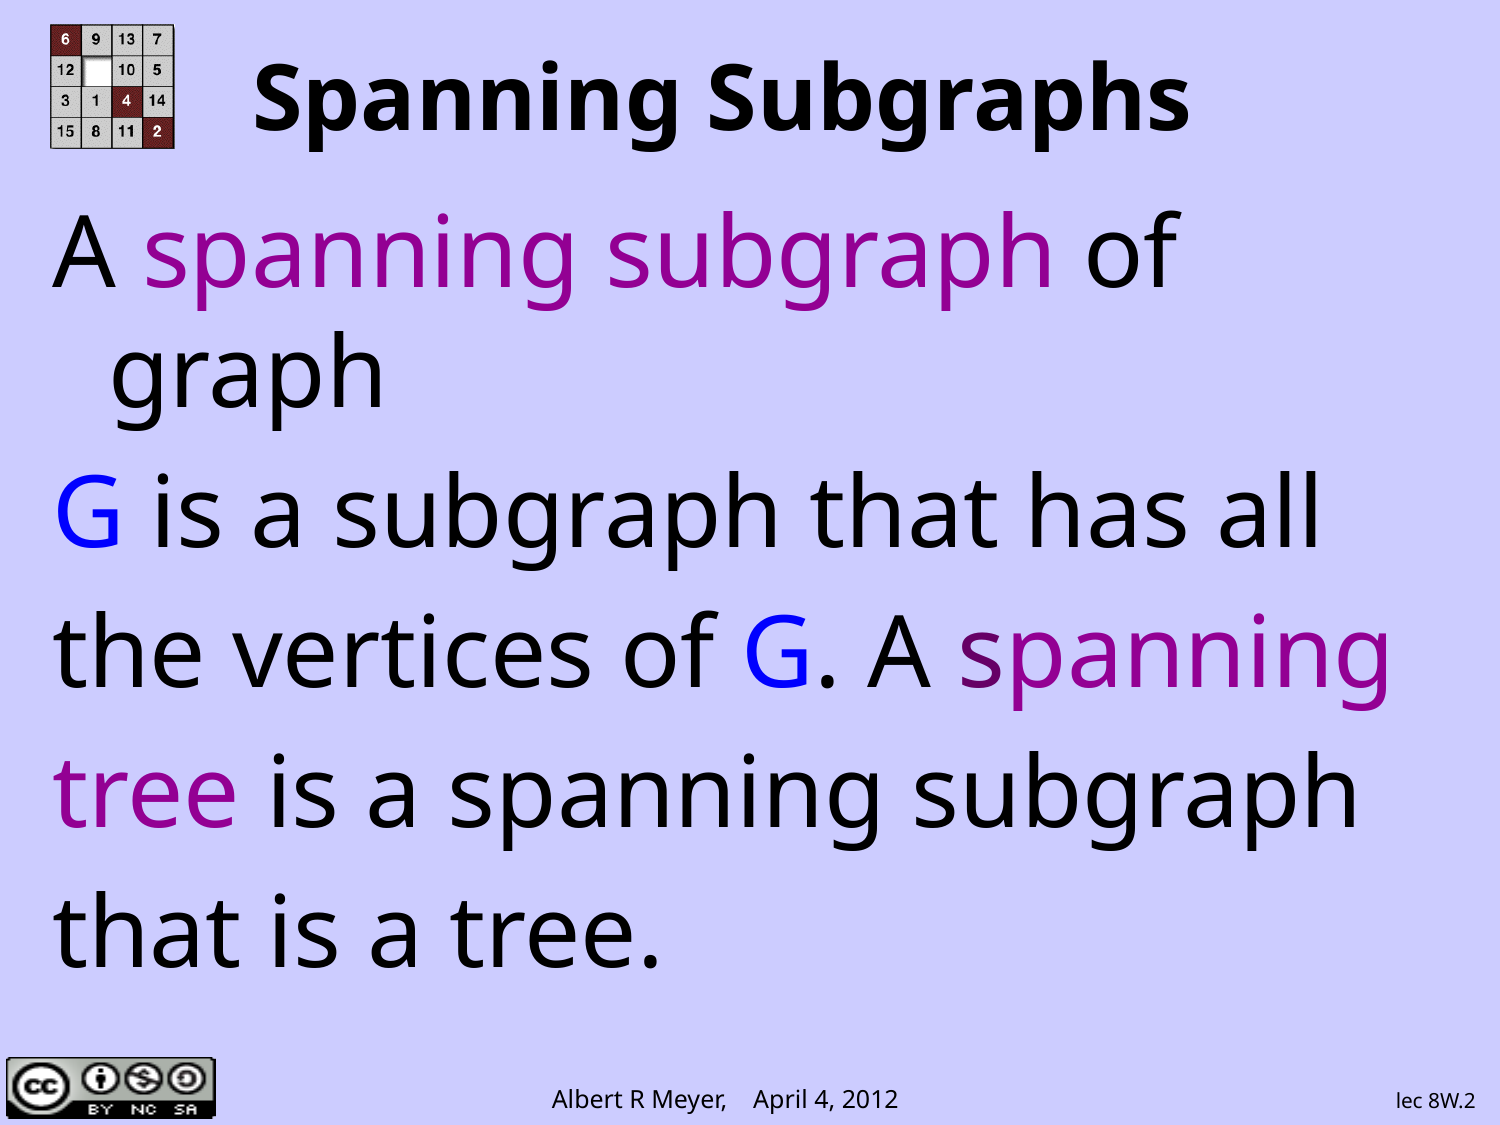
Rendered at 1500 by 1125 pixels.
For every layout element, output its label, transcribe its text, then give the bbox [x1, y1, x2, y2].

list A spanning subgraph of graph G is a subgraph that has all the vertices of G. A spanning tree is a spanning subgraph that is a tree. [36, 180, 1464, 941]
title Spanning Subgraphs [237, 0, 1476, 188]
slide_number lec 8W.2 [1247, 1079, 1491, 1121]
picture [50, 24, 175, 149]
picture [6, 1057, 216, 1119]
